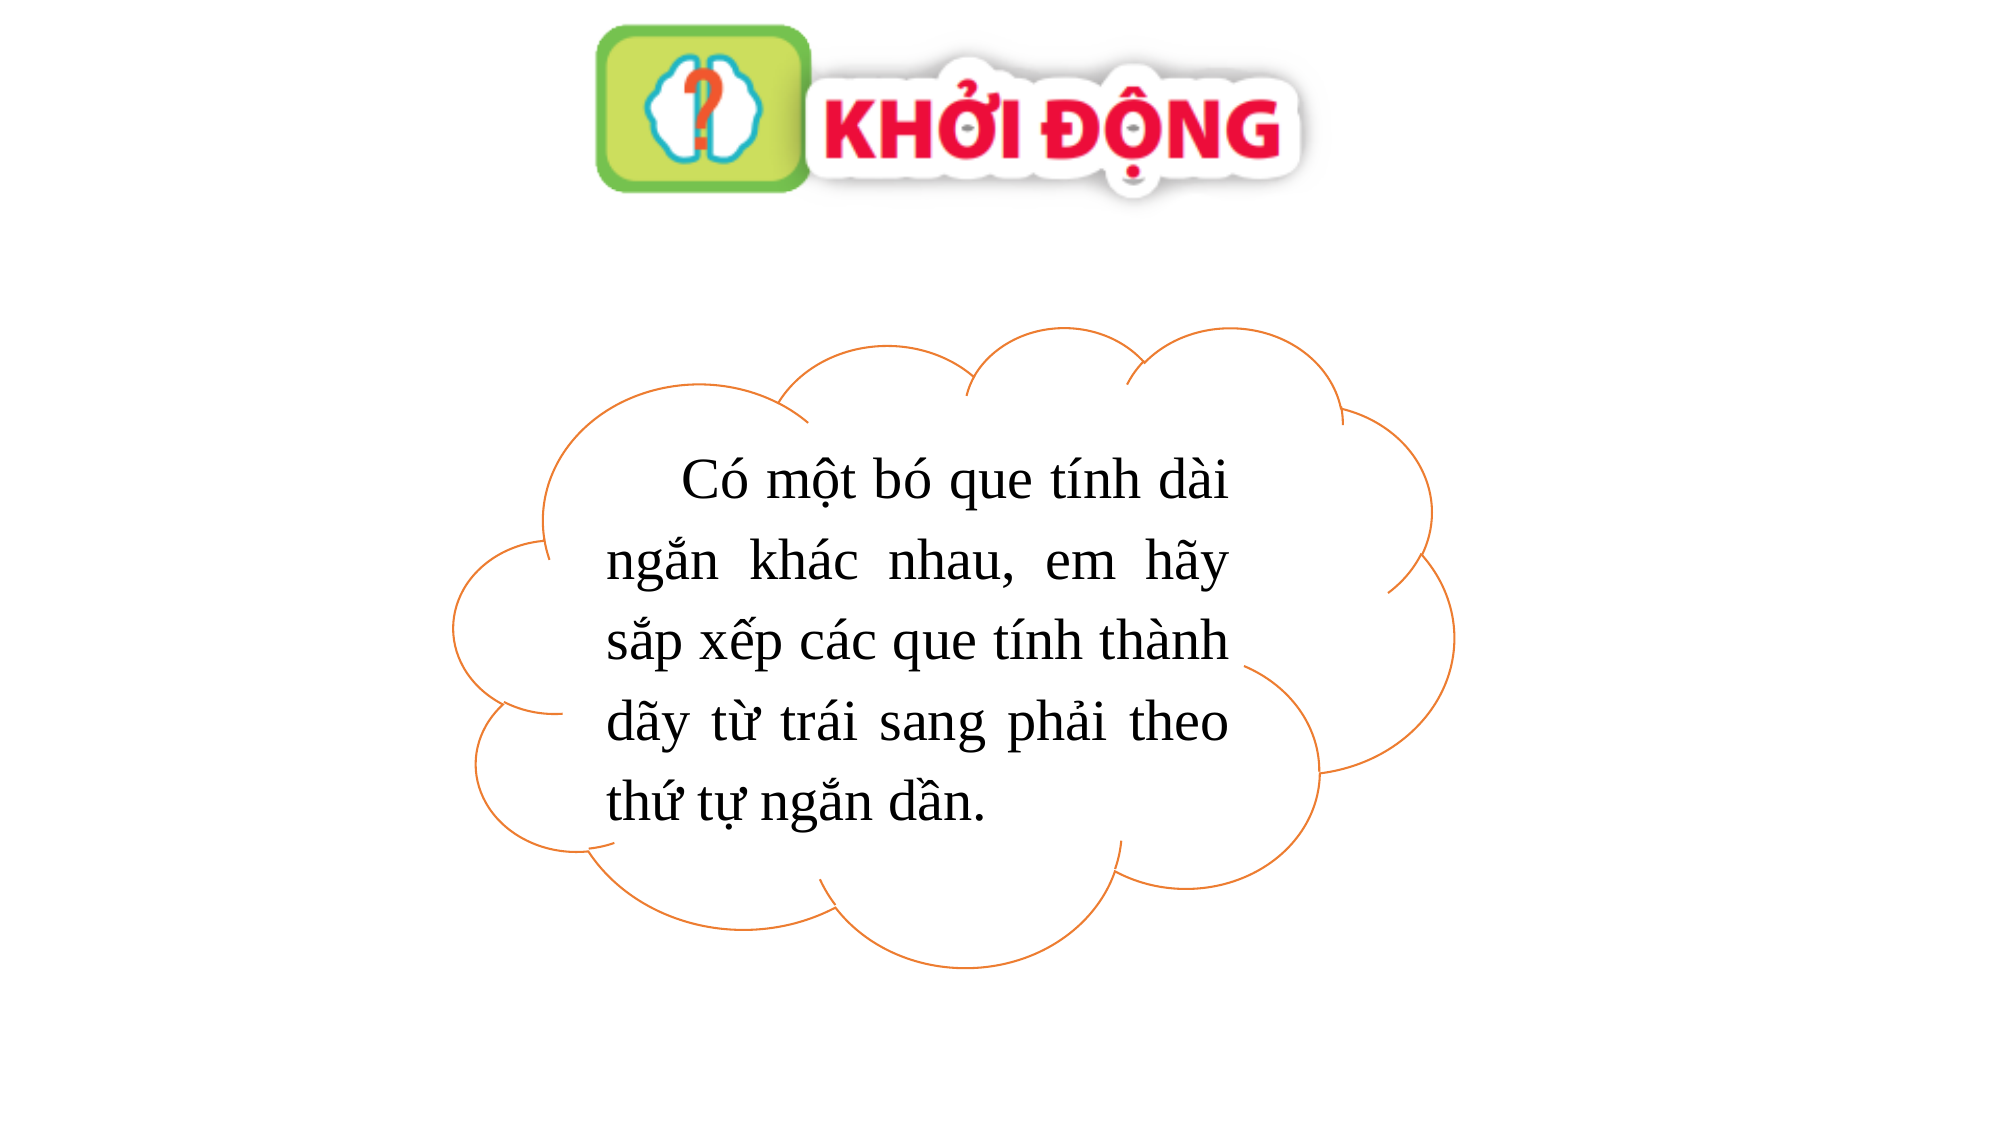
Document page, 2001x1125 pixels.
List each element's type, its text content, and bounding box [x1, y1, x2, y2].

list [562, 0, 1346, 230]
text_box Có một bó que tính dài ngắn khác nhau, em hãy sắp xếp các que tính thành dãy từ trái sang phải theo thứ tự ngắn dần. [452, 327, 1456, 970]
